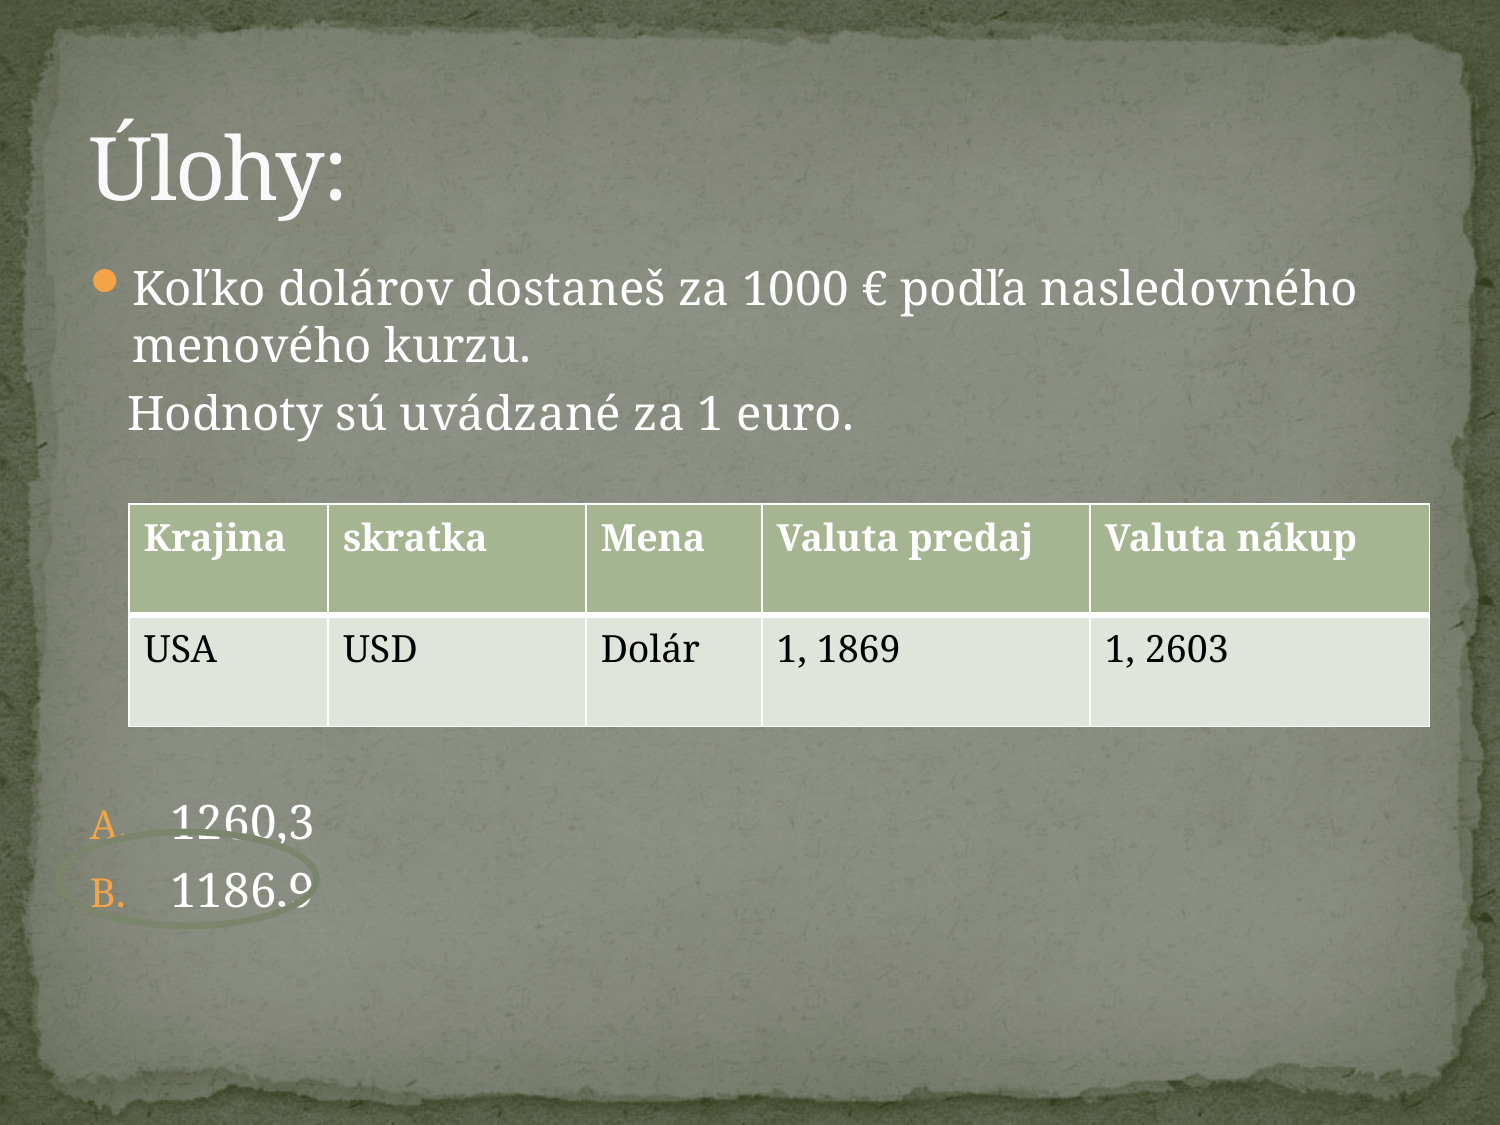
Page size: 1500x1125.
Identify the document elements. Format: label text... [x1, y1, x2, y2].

table_header Mena [587, 505, 761, 612]
table_cell Dolár [587, 618, 761, 726]
list Koľko dolárov dostaneš za 1000 € podľa nasledovného menového kurzu. Hodnoty sú uvádzané za 1 euro. 1260,3 1186,9 [75, 249, 1425, 1000]
title Úlohy: [74, 24, 1425, 225]
table_header Valuta nákup [1091, 505, 1429, 612]
table_cell USD [329, 618, 585, 726]
table_cell 1, 1869 [763, 618, 1089, 726]
table_cell USA [130, 618, 327, 726]
table_header skratka [329, 505, 585, 612]
table_header Krajina [130, 505, 327, 612]
table_cell 1, 2603 [1091, 618, 1429, 726]
text_box [55, 828, 320, 930]
table_header Valuta predaj [763, 505, 1089, 612]
